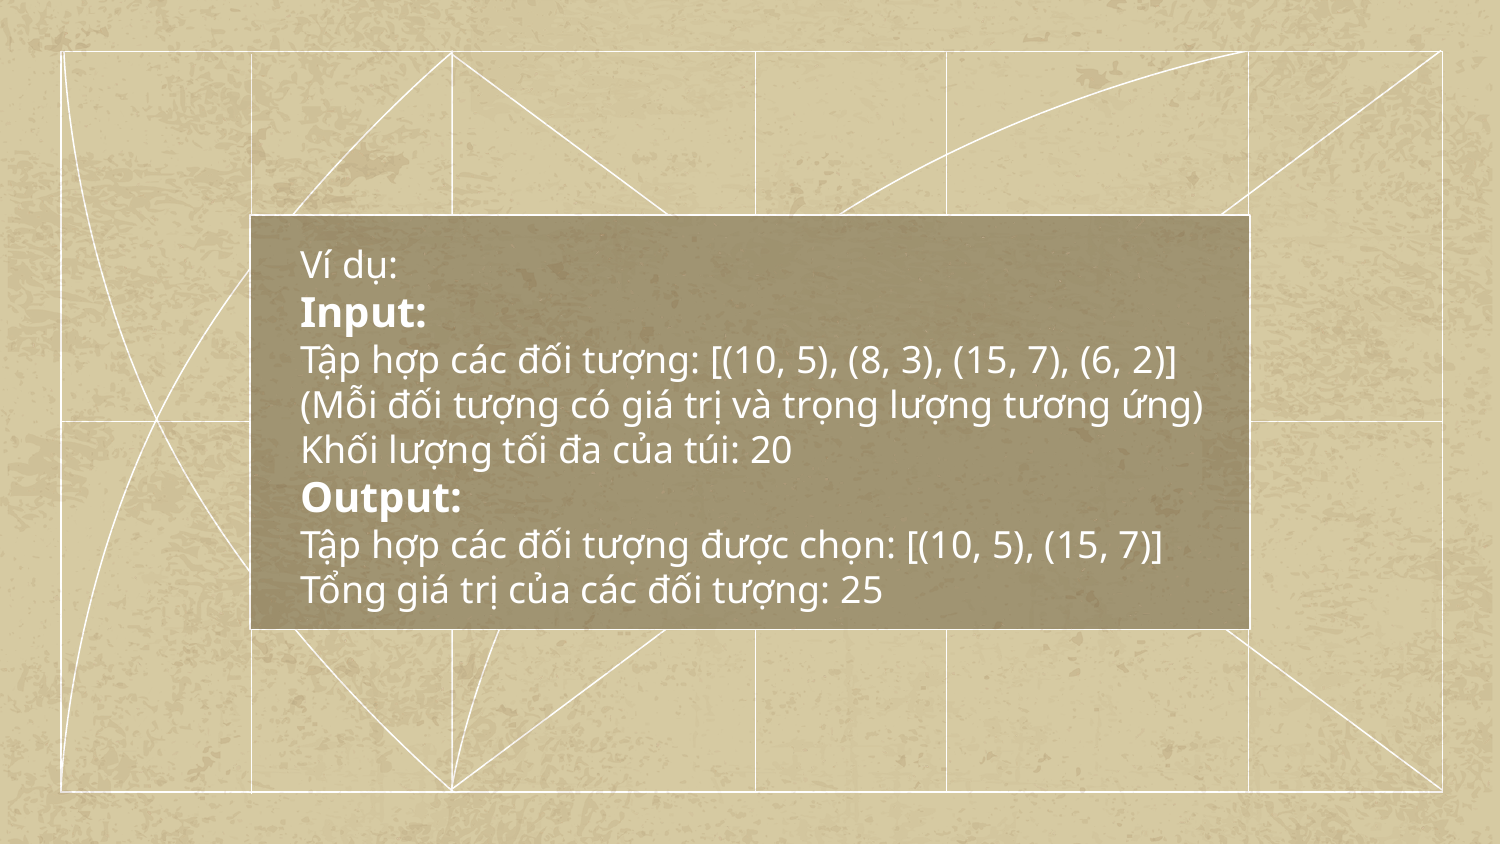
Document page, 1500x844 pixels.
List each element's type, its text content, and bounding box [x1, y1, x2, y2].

text_box Ví dụ: Input: Tập hợp các đối tượng: [(10, 5), (8, 3), (15, 7), (6, 2)] (Mỗi đối tượng có giá trị và trọng lượng tương ứng) Khối lượng tối đa của túi: 20 Output: Tập hợp các đối tượng được chọn: [(10, 5), (15, 7)] Tổng giá trị của các đối tượng: 25 [285, 233, 1228, 619]
